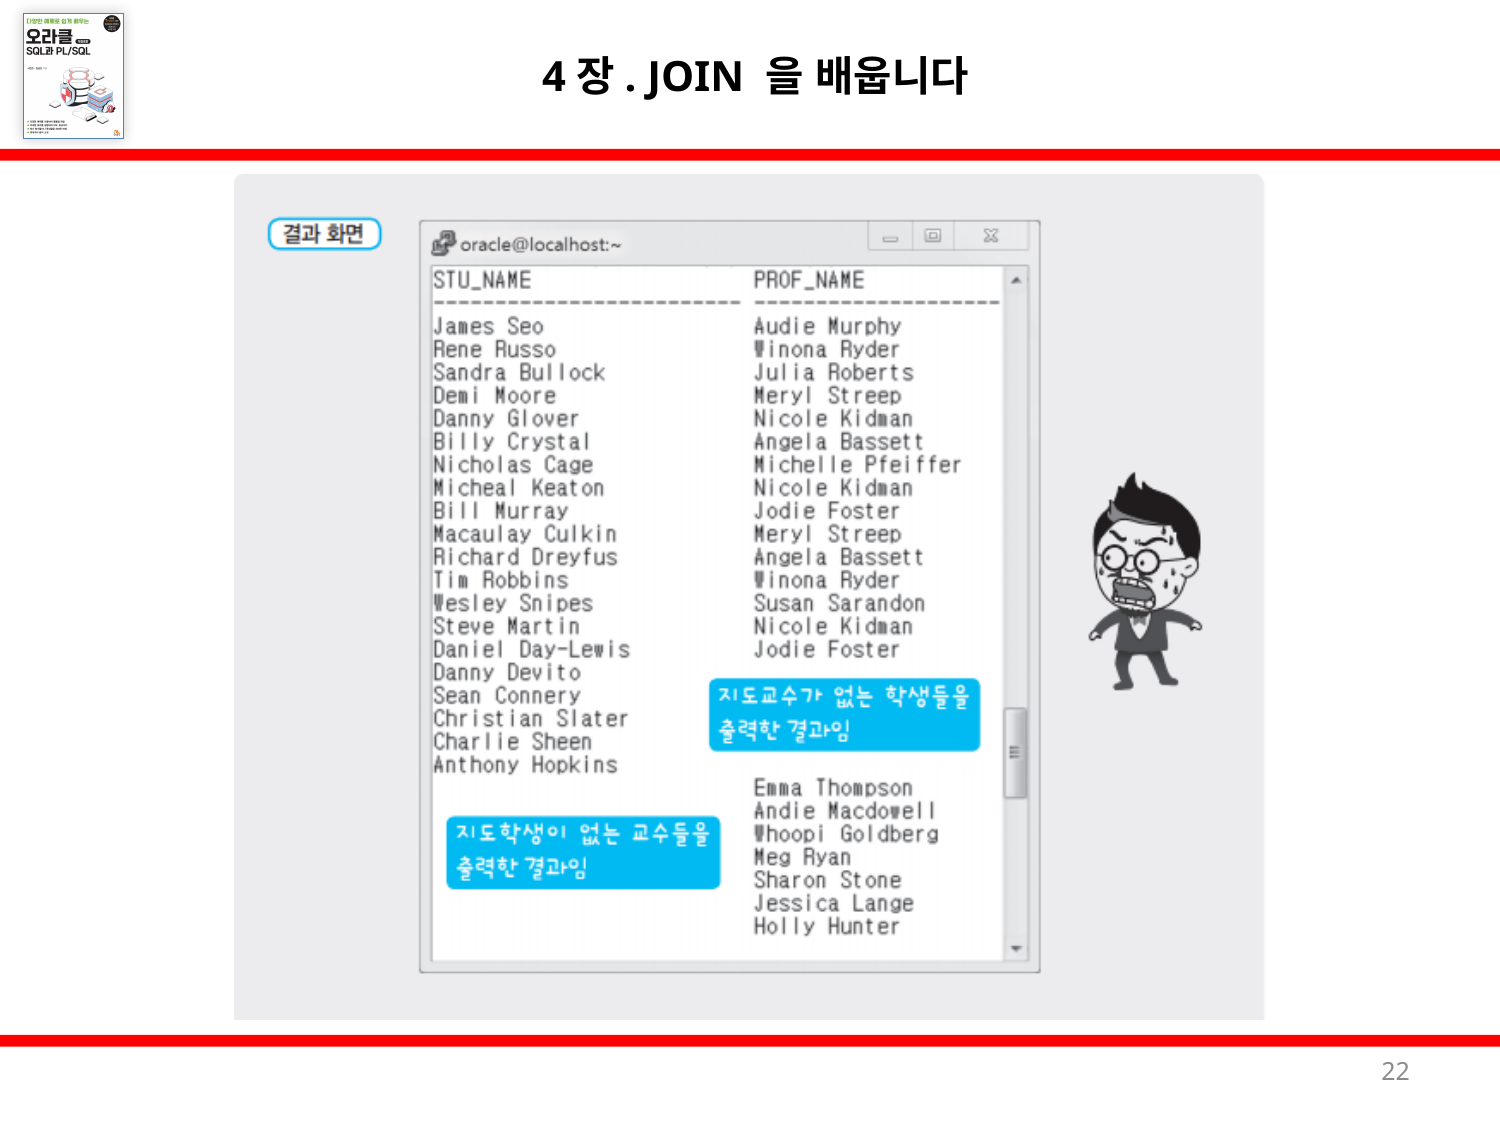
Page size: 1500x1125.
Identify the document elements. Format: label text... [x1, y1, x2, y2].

picture [234, 173, 1266, 1021]
text_box [0, 1033, 1500, 1049]
text_box 4장. JOIN 을 배웁니다 [252, 0, 1260, 151]
picture [23, 13, 125, 140]
slide_number 22 [1074, 1042, 1425, 1103]
text_box [0, 147, 1500, 163]
